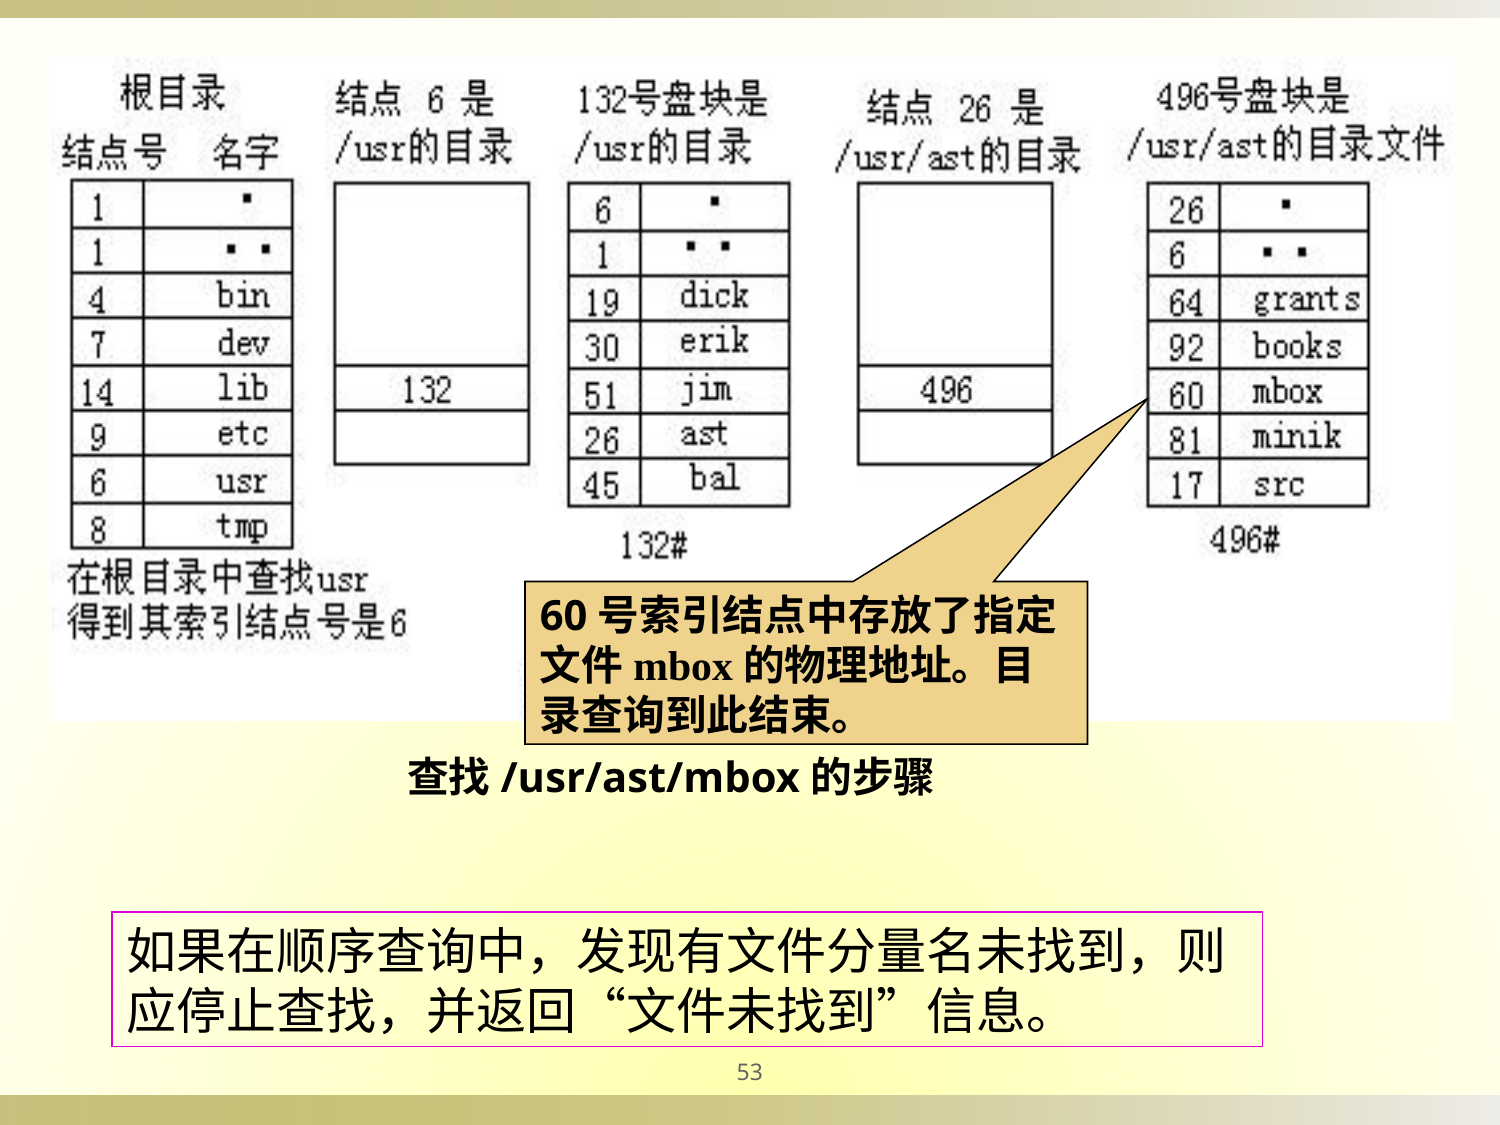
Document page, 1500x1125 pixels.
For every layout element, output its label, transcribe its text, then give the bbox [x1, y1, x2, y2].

text_box 查找/usr/ast/mbox的步骤 [363, 743, 1101, 809]
picture [49, 57, 1454, 721]
text_box 60号索引结点中存放了指定文件mbox的物理地址。目录查询到此结束。 [525, 730, 1088, 743]
text_box 如果在顺序查询中，发现有文件分量名未找到，则应停止查找，并返回“文件未找到”信息。 [112, 911, 1263, 1047]
slide_number 53 [675, 1050, 825, 1097]
